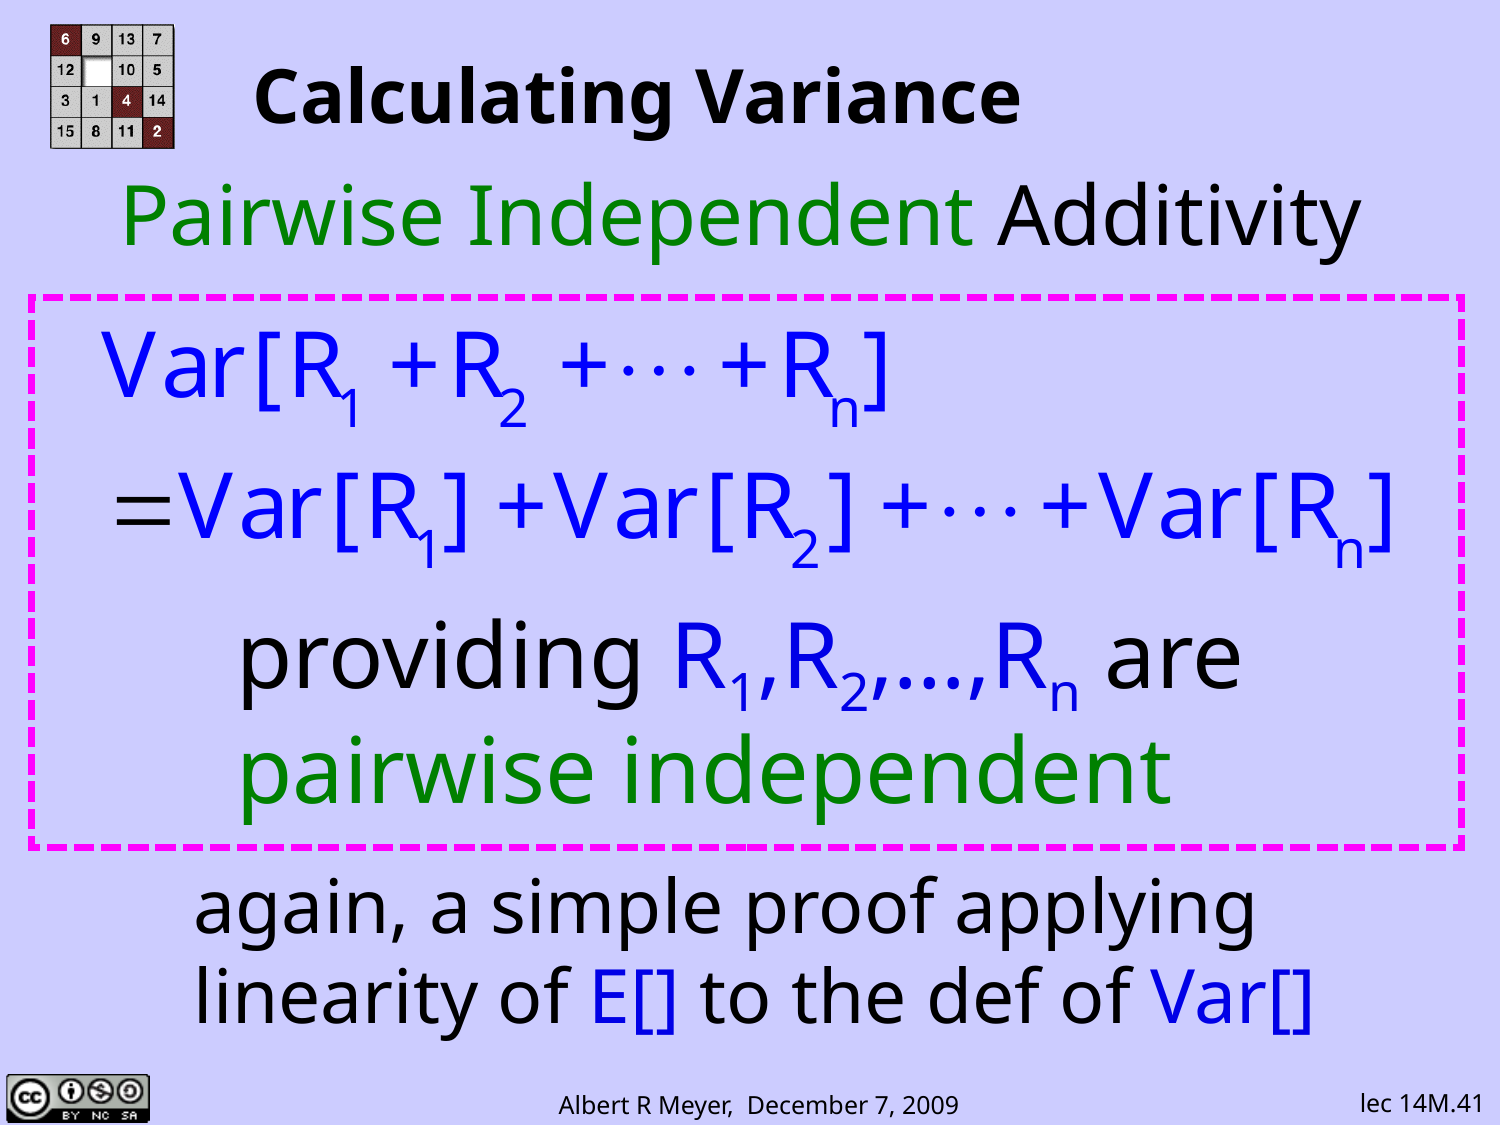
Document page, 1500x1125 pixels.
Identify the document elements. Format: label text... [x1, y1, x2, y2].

title Calculating Variance [237, 0, 1476, 188]
picture [50, 24, 175, 149]
picture [6, 1074, 150, 1123]
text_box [93, 297, 1419, 588]
text_box Pairwise Independent Additivity [104, 166, 1409, 290]
text_box again, a simple proof applying linearity of E[] to the def of Var[] [179, 851, 1332, 1047]
text_box [31, 297, 1462, 848]
